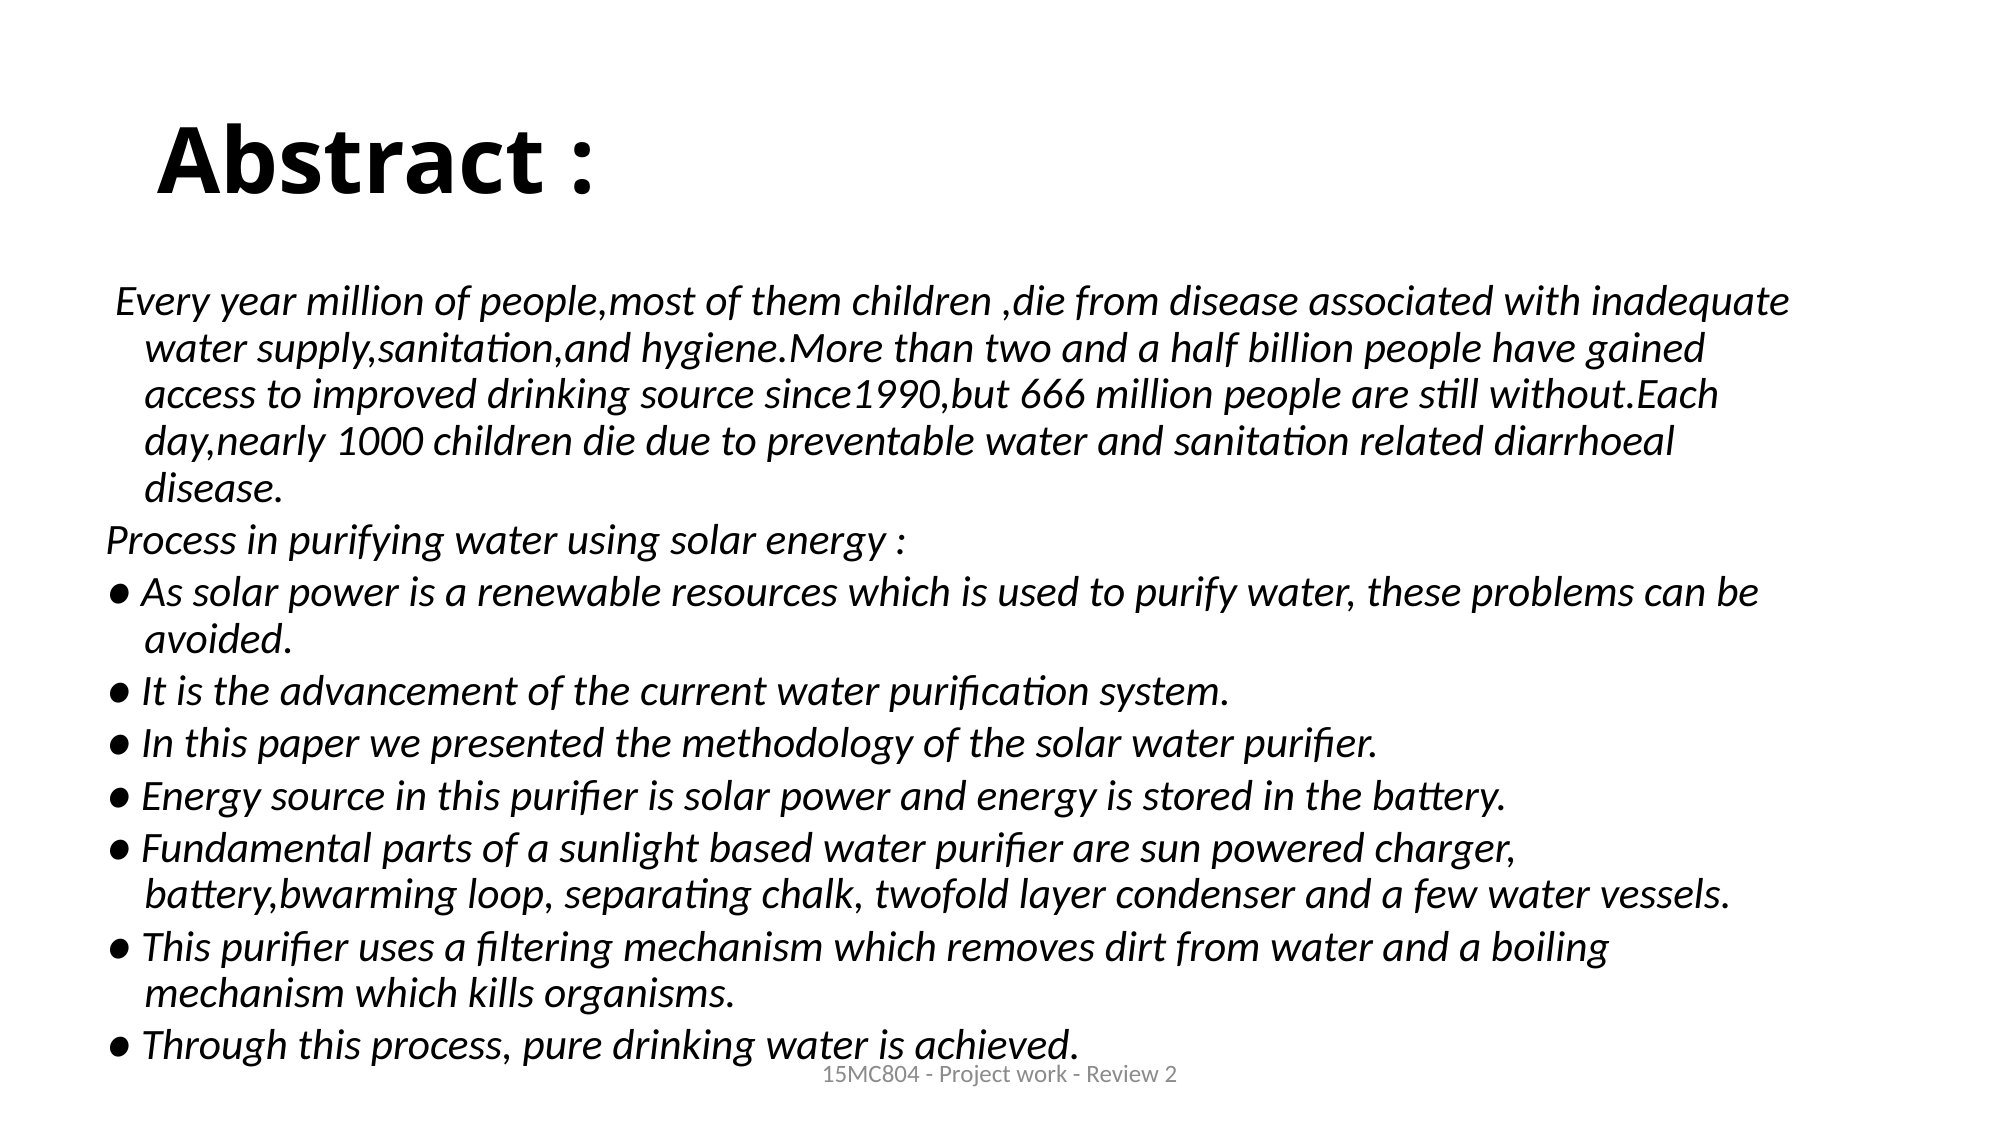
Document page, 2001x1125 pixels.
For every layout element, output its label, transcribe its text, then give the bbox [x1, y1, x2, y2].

footer 15MC804 - Project work - Review 2 [662, 1042, 1338, 1103]
list Every year million of people,most of them children ,die from disease associated with inadequate water supply,sanitation,and hygiene.More than two and a half billion people have gained access to improved drinking source since1990,but 666 million people are still without.Each day,nearly 1000 children die due to preventable water and sanitation related diarrhoeal disease. Process in purifying water using solar energy : ● As solar power is a renewable resources which is used to purify water, these problems can be avoided. ● It is the advancement of the current water purification system. ● In this paper we presented the methodology of the solar water purifier. ● Energy source in this purifier is solar power and energy is stored in the battery. ● Fundamental parts of a sunlight based water purifier are sun powered charger, battery,bwarming loop, separating chalk, twofold layer condenser and a few water vessels. ● This purifier uses a filtering mechanism which removes dirt from water and a boiling mechanism which kills organisms. ● Through this process, pure drinking water is achieved. [90, 270, 1816, 1085]
title Abstract : [142, 55, 1868, 273]
